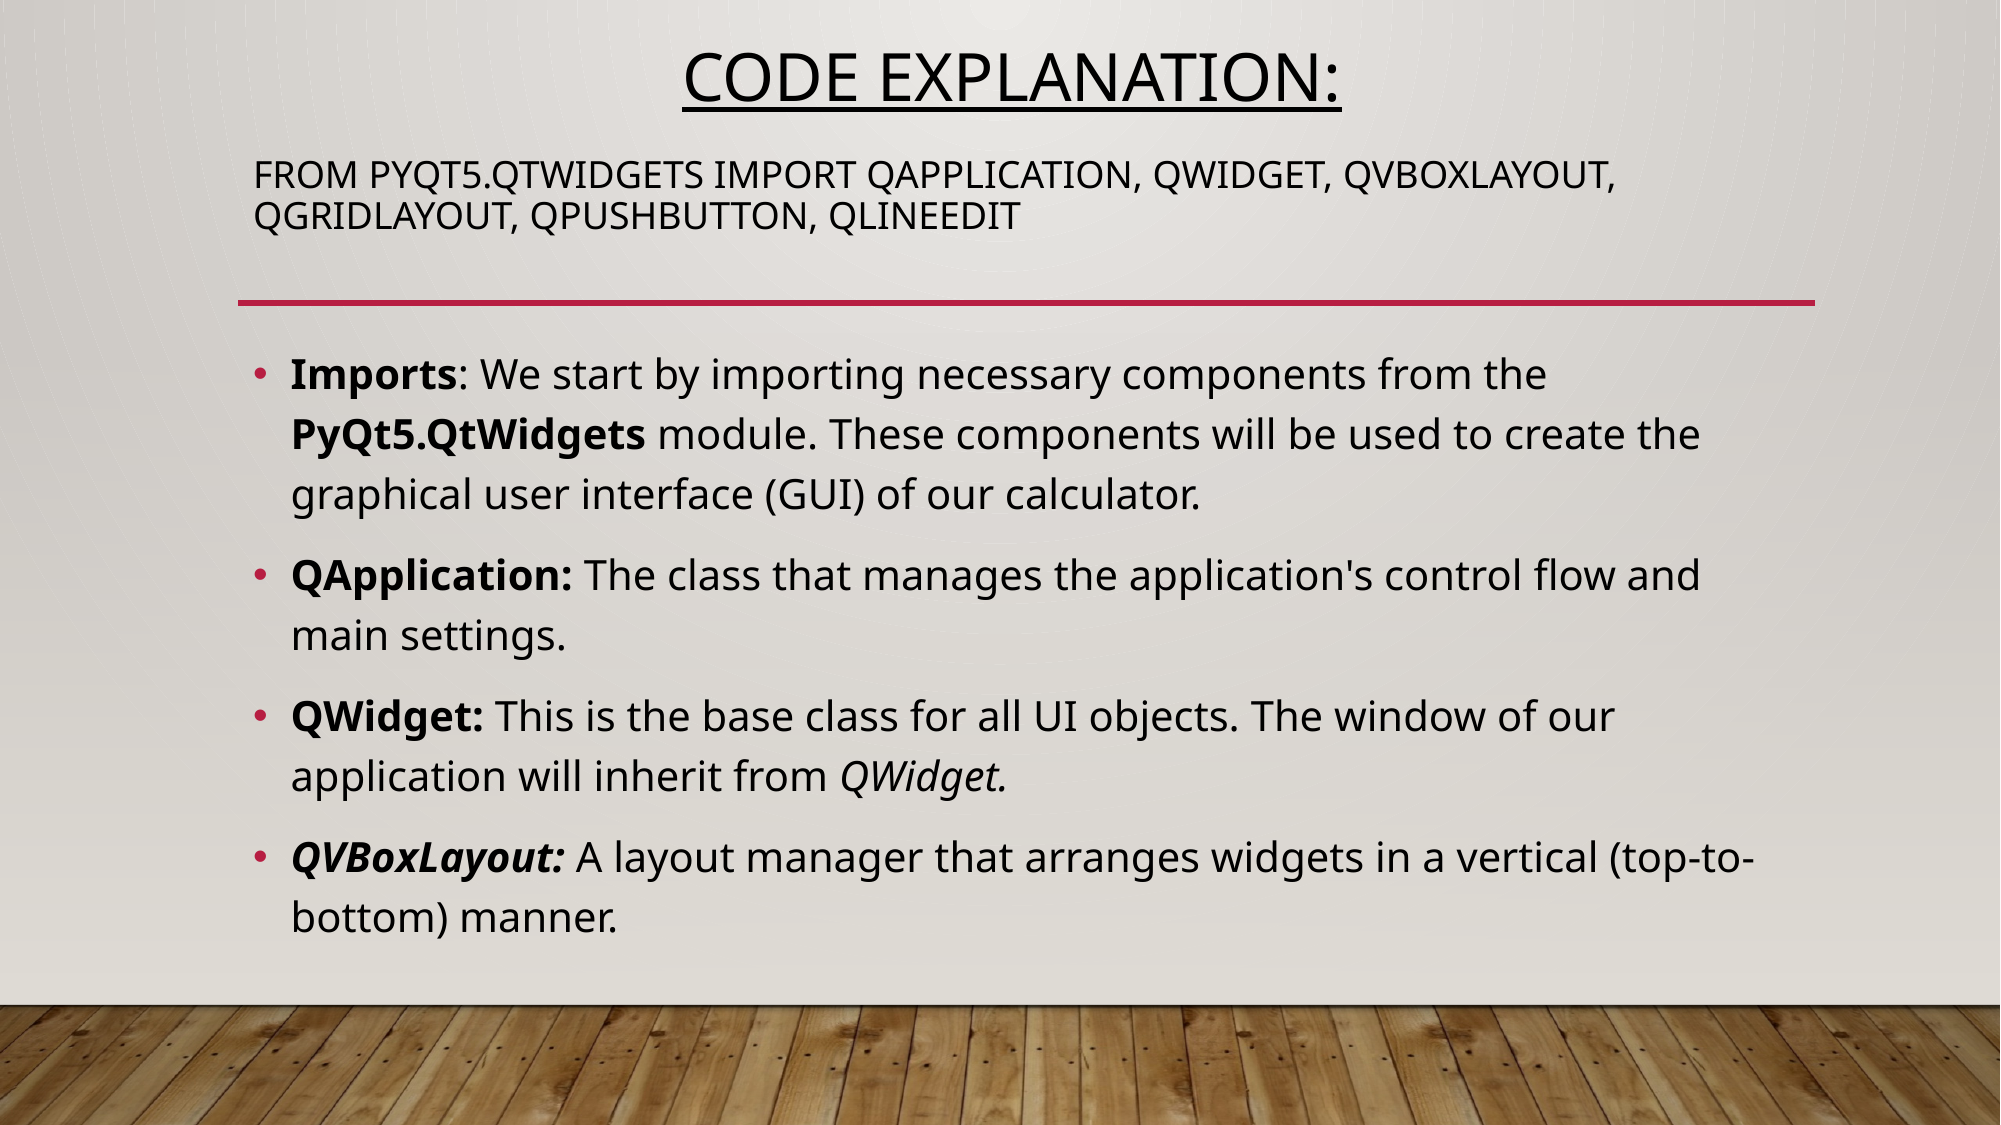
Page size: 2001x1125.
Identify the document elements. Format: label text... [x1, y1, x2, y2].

picture [0, 1005, 2000, 1125]
list Imports: We start by importing necessary components from the PyQt5.QtWidgets module. These components will be used to create the graphical user interface (GUI) of our calculator. QApplication: The class that manages the application's control flow and main settings. QWidget: This is the base class for all UI objects. The window of our application will inherit from QWidget. QVBoxLayout: A layout manager that arranges widgets in a vertical (top-to-bottom) manner. [238, 330, 1814, 897]
title Code Explanation: from PyQt5.QtWidgets import QApplication, QWidget, QVBoxLayout, QGridLayout, QPushButton, QLineEdit [238, 36, 1814, 305]
